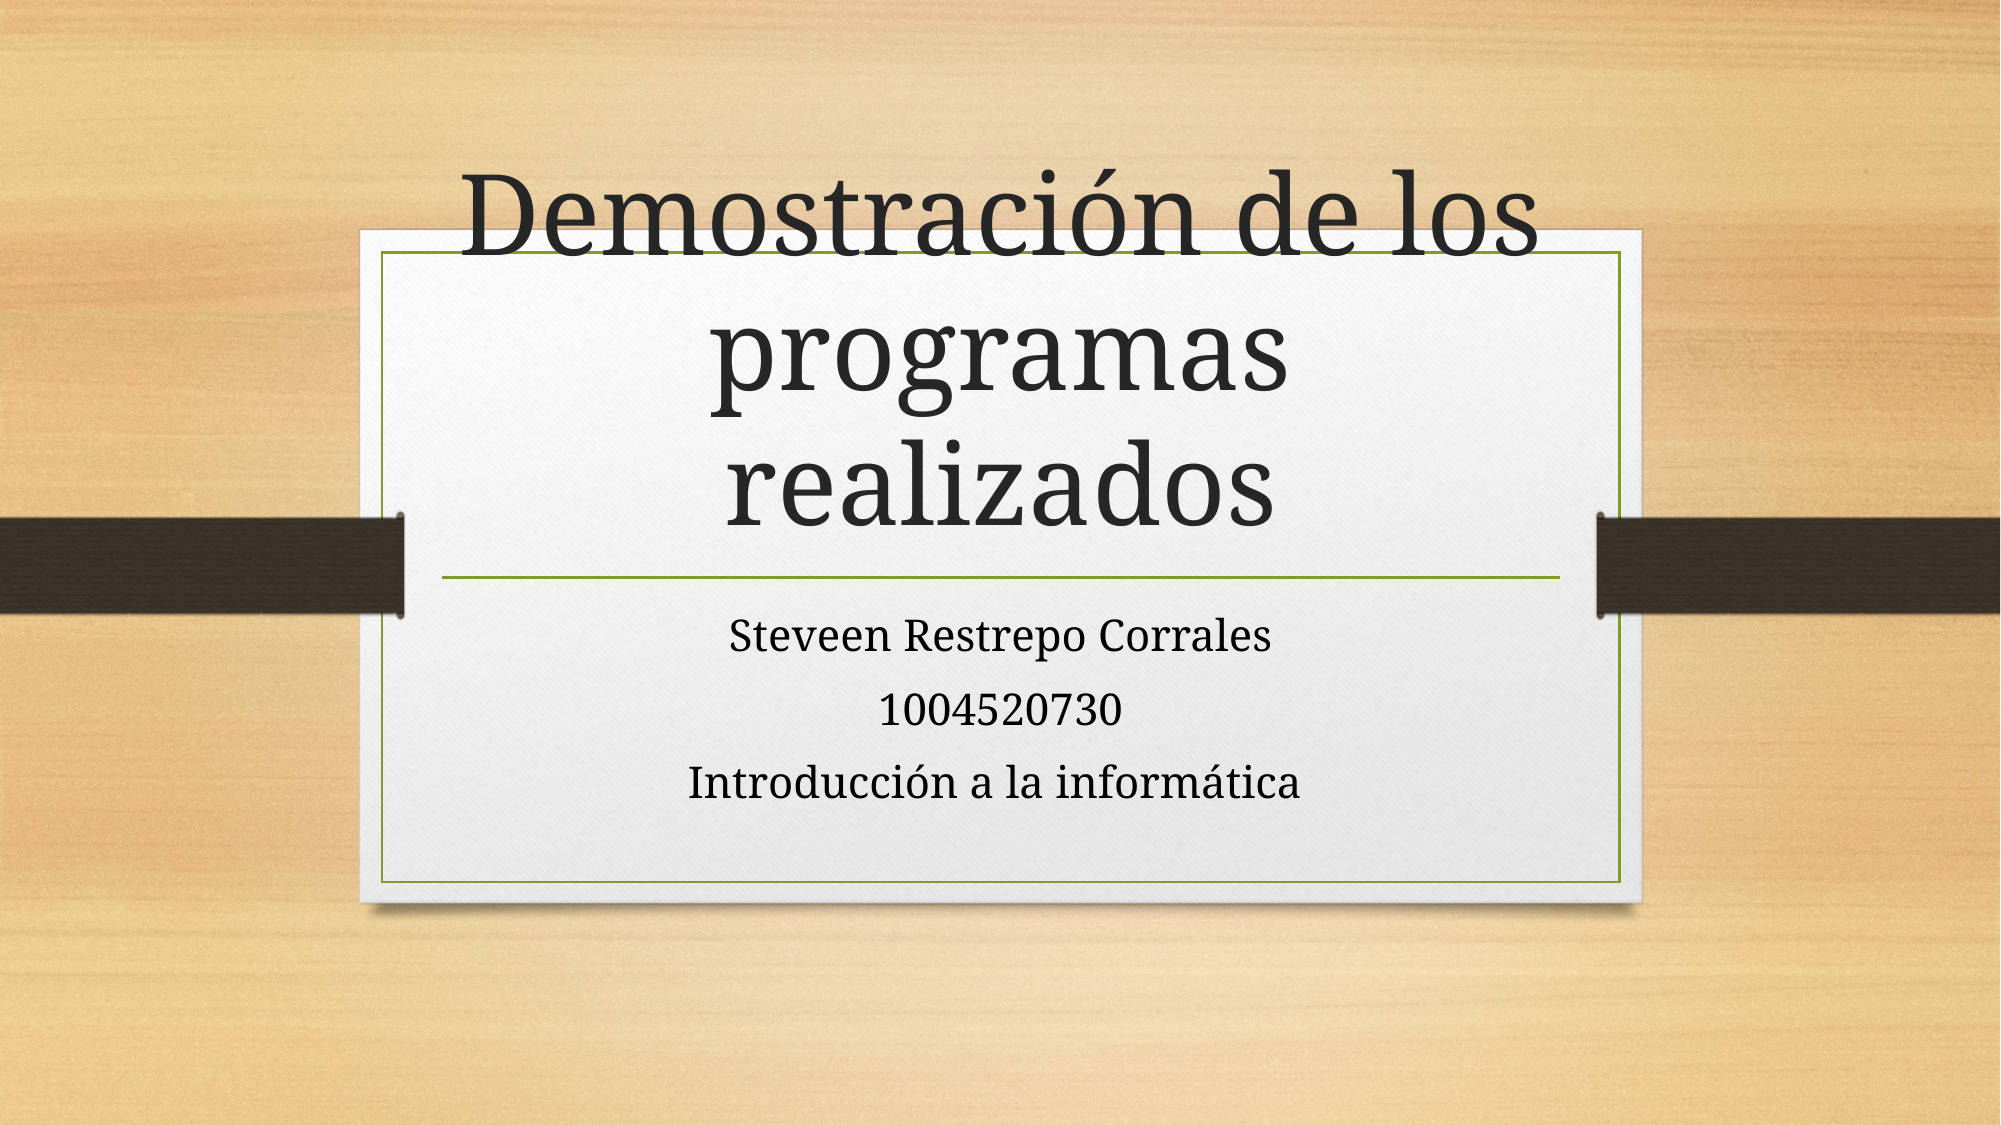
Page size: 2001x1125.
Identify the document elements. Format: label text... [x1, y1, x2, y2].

subtitle Steveen Restrepo Corrales 1004520730 Introducción a la informática [441, 600, 1560, 817]
picture [0, 0, 2001, 1125]
title Demostración de los programas realizados [441, 306, 1560, 556]
